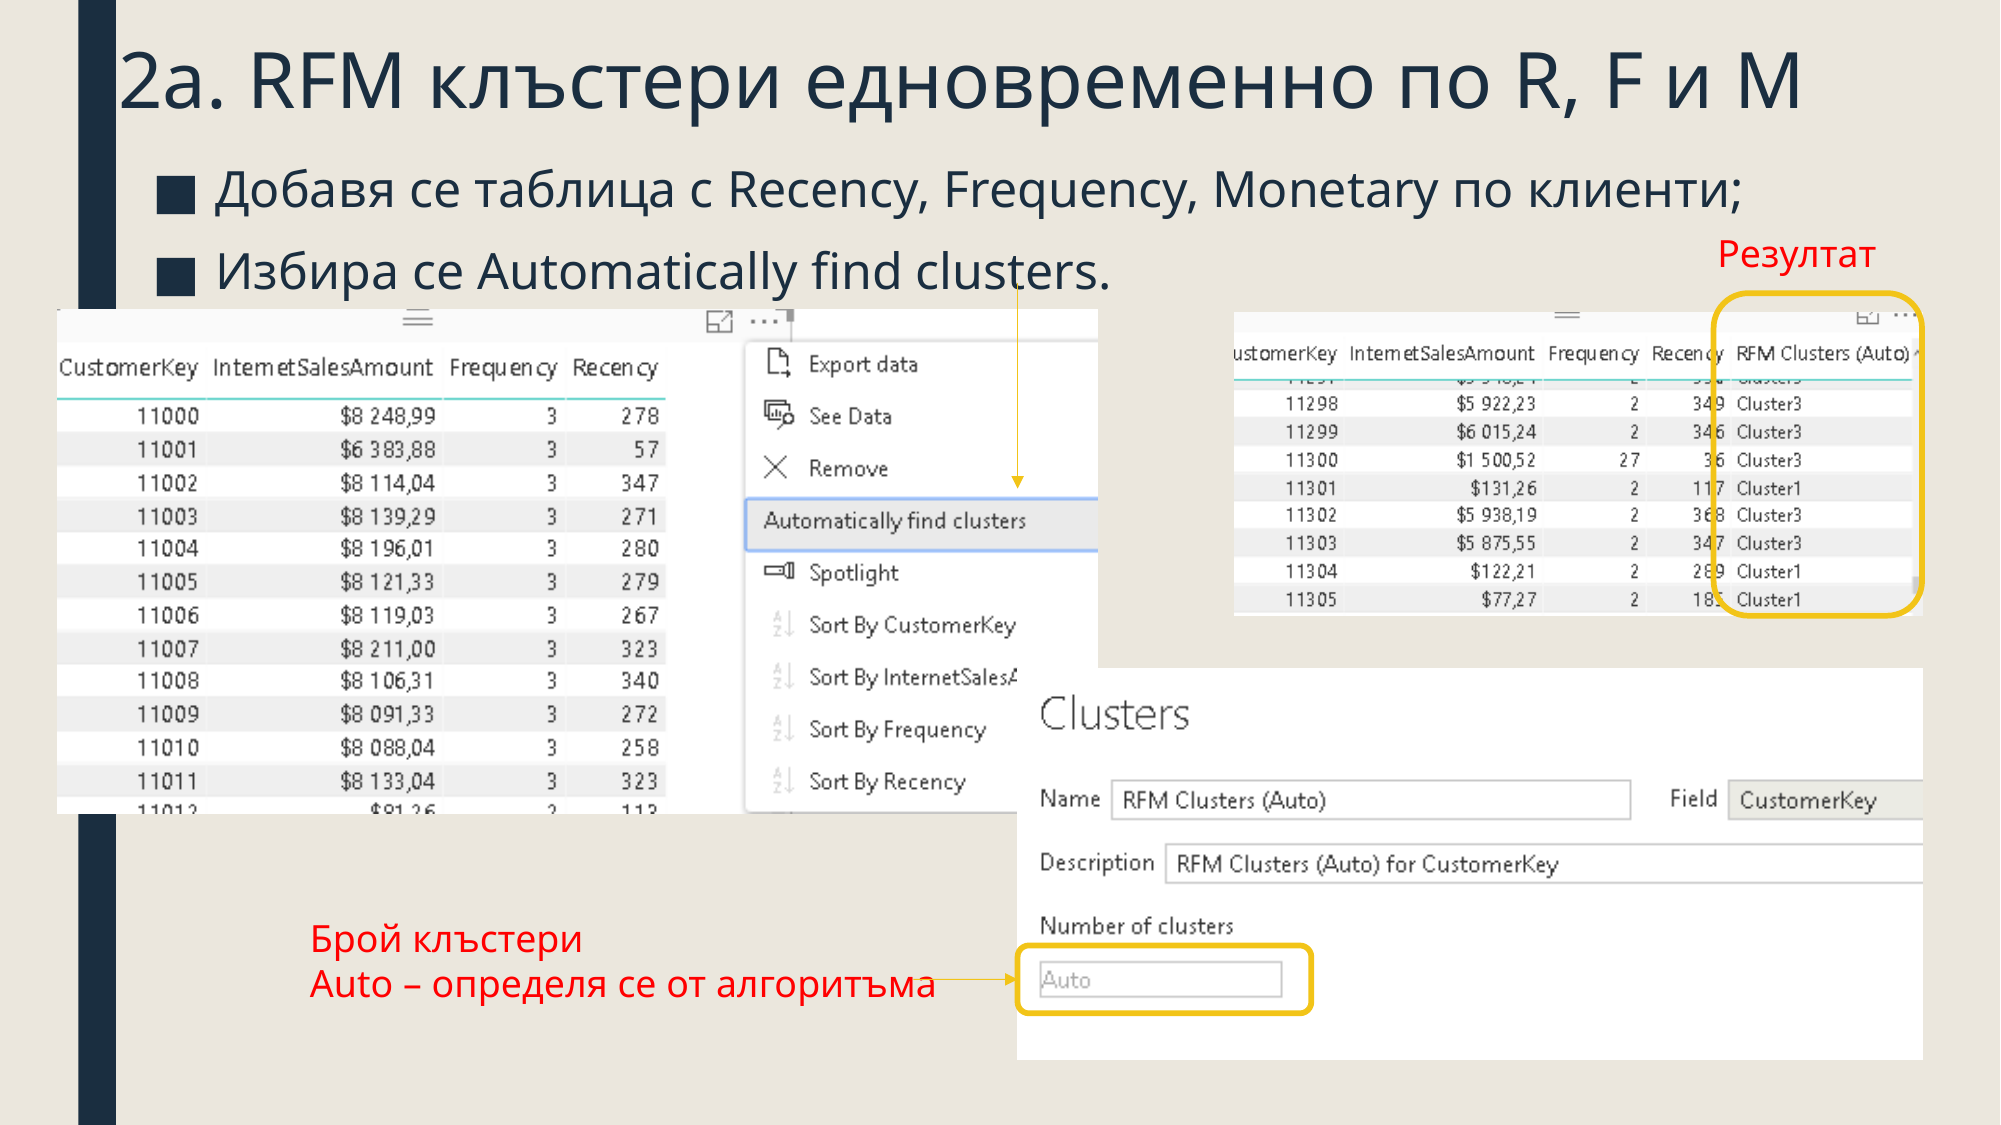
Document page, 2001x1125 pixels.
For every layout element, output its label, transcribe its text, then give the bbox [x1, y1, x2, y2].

list Добавя се таблица с Recency, Frequency, Monetary по клиенти; Избира се Automatically find clusters. [137, 155, 1950, 1014]
picture [1234, 312, 1923, 616]
text_box Резултат [1702, 222, 1892, 283]
text_box [1714, 290, 1922, 312]
picture [57, 309, 1923, 1060]
text_box Брой клъстери Auto – определя се от алгоритъма [295, 907, 953, 1012]
title 2a. RFM клъстери едновременно по R, F и M [103, 34, 1829, 156]
